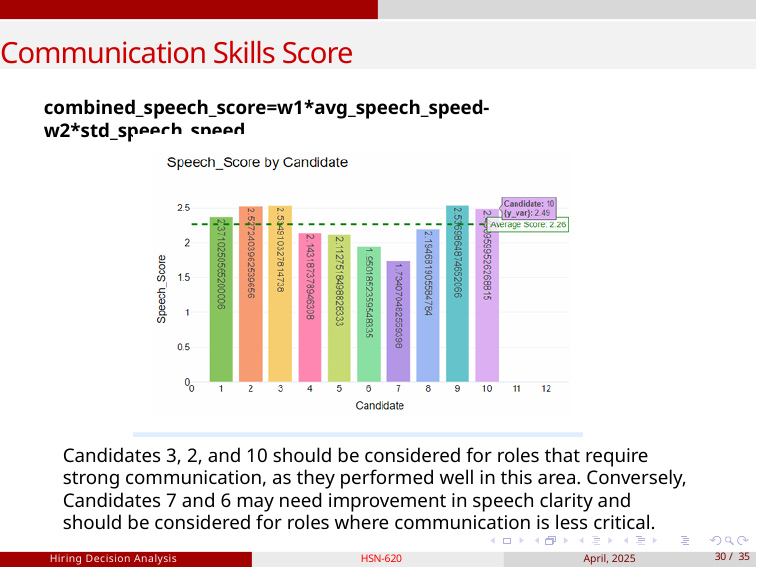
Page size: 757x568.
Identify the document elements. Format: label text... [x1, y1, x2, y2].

text_box Candidates 3, 2, and 10 should be considered for roles that require strong communication, as they performed well in this area. Conversely, Candidates 7 and 6 may need improvement in speech clarity and should be considered for roles where communication is less critical. [47, 435, 709, 541]
text_box Communication Skills Score [0, 21, 756, 69]
picture [133, 133, 583, 437]
text_box combined_speech_score=w1*avg_speech_speed-w2*std_speech_speed [28, 88, 690, 149]
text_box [0, 551, 757, 568]
